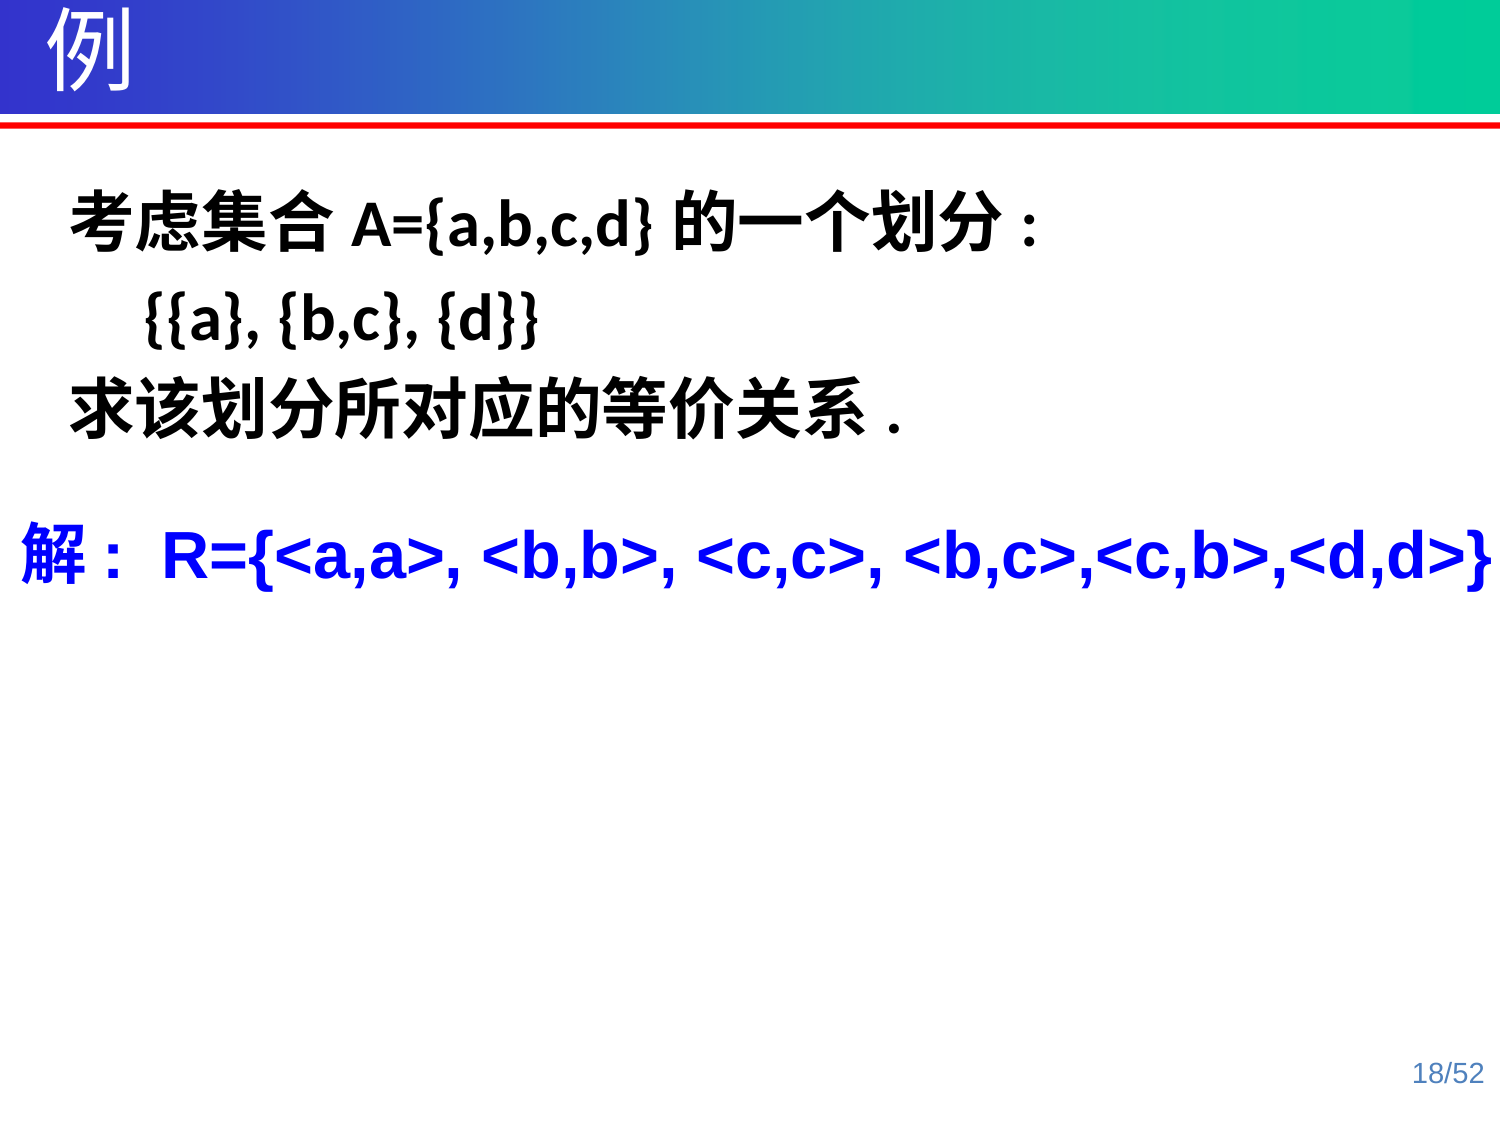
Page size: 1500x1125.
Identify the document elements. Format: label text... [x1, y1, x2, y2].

slide_number 18/52 [1149, 1046, 1500, 1125]
text_box 解: R={<a,a>, <b,b>, <c,c>, <b,c>,<c,b>,<d,d>} [5, 504, 1500, 600]
title 例 [29, 0, 1380, 101]
list 考虑集合A={a,b,c,d}的一个划分: {{a}, {b,c}, {d}} 求该划分所对应的等价关系. [53, 172, 1404, 433]
picture [0, 0, 1500, 114]
